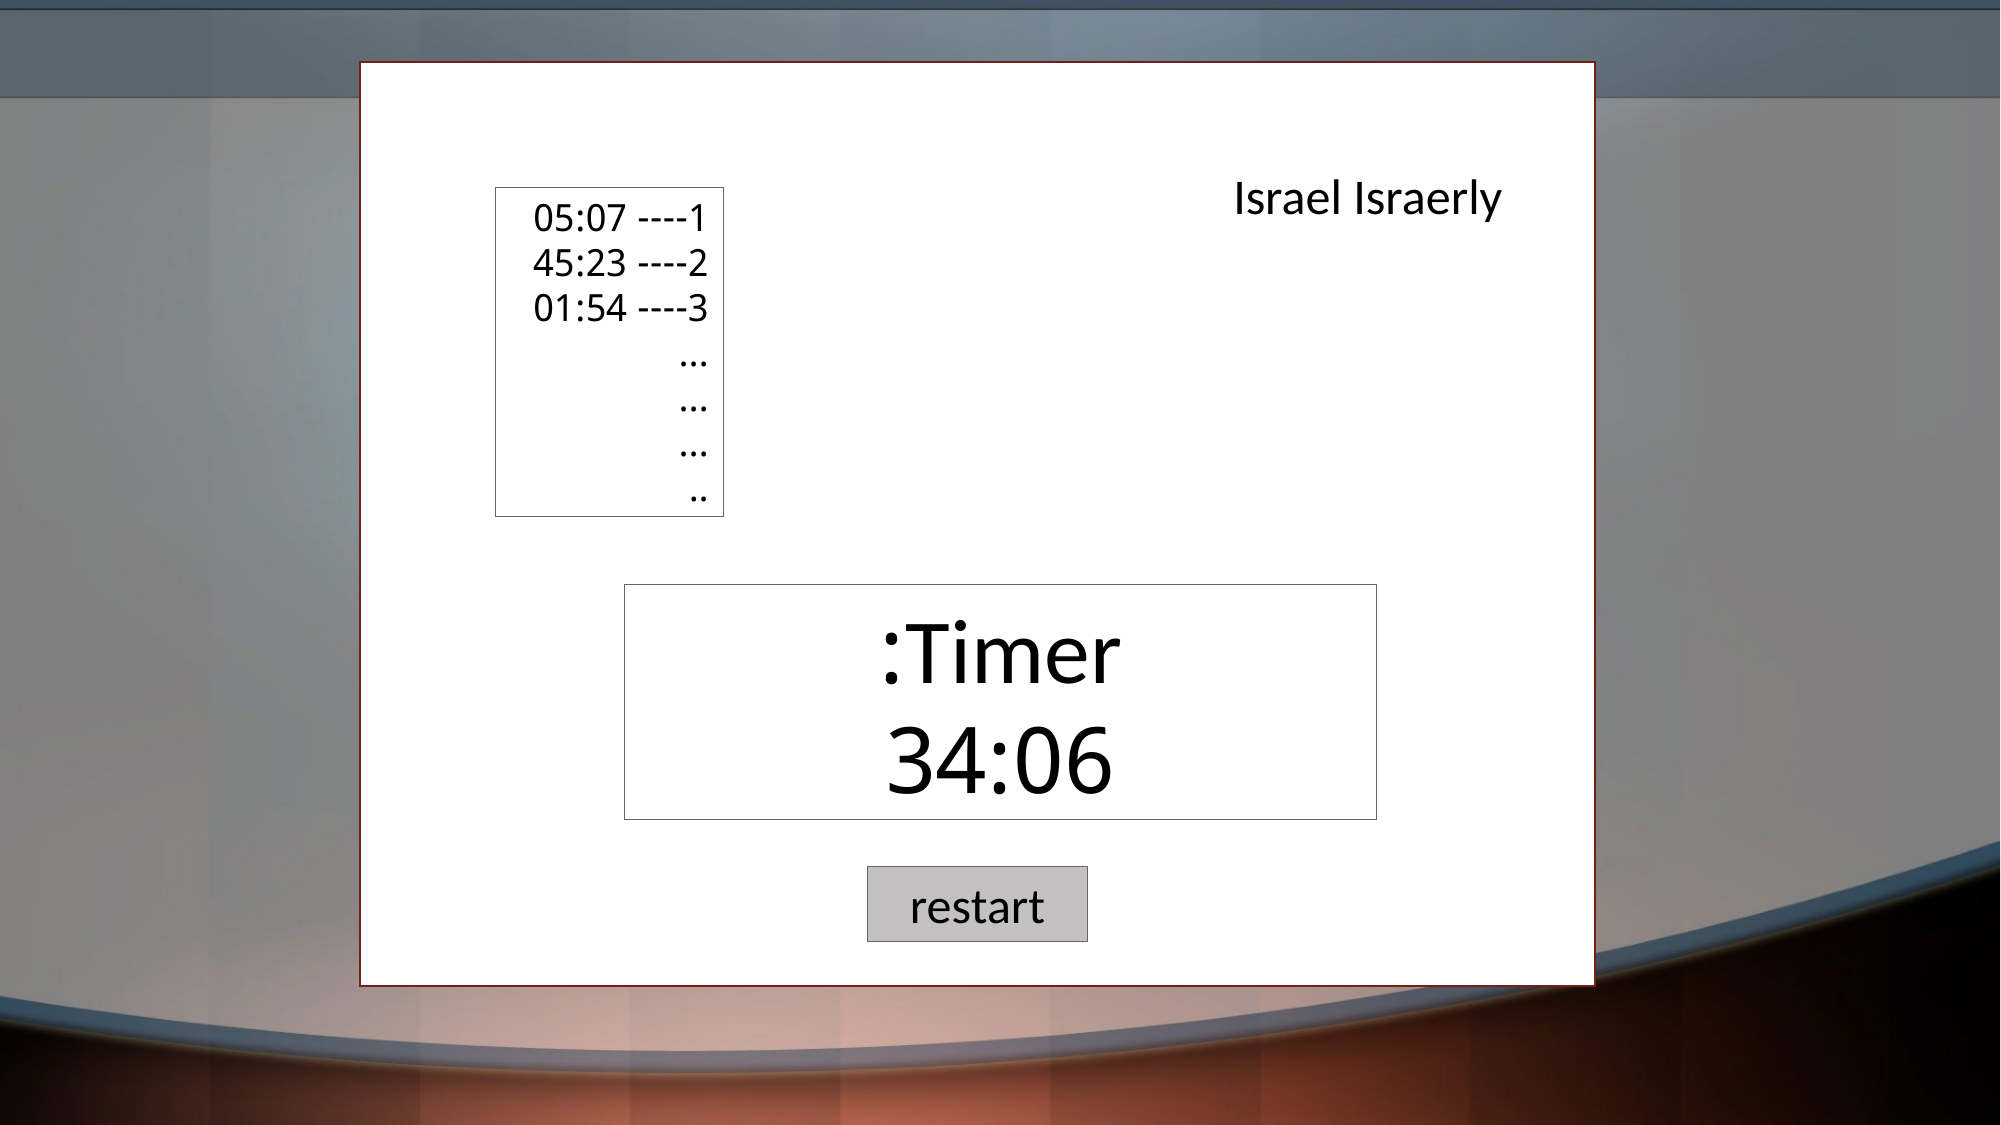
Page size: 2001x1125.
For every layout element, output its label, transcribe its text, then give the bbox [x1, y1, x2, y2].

text_box 1---- 05:07 2---- 45:23 3---- 01:54 … … … .. [495, 187, 724, 517]
text_box restart [867, 866, 1088, 942]
picture [0, 0, 2001, 1125]
text_box [359, 61, 1596, 987]
text_box Timer: 34:06 [624, 584, 1377, 820]
text_box Israel Israerly [1147, 156, 1518, 232]
